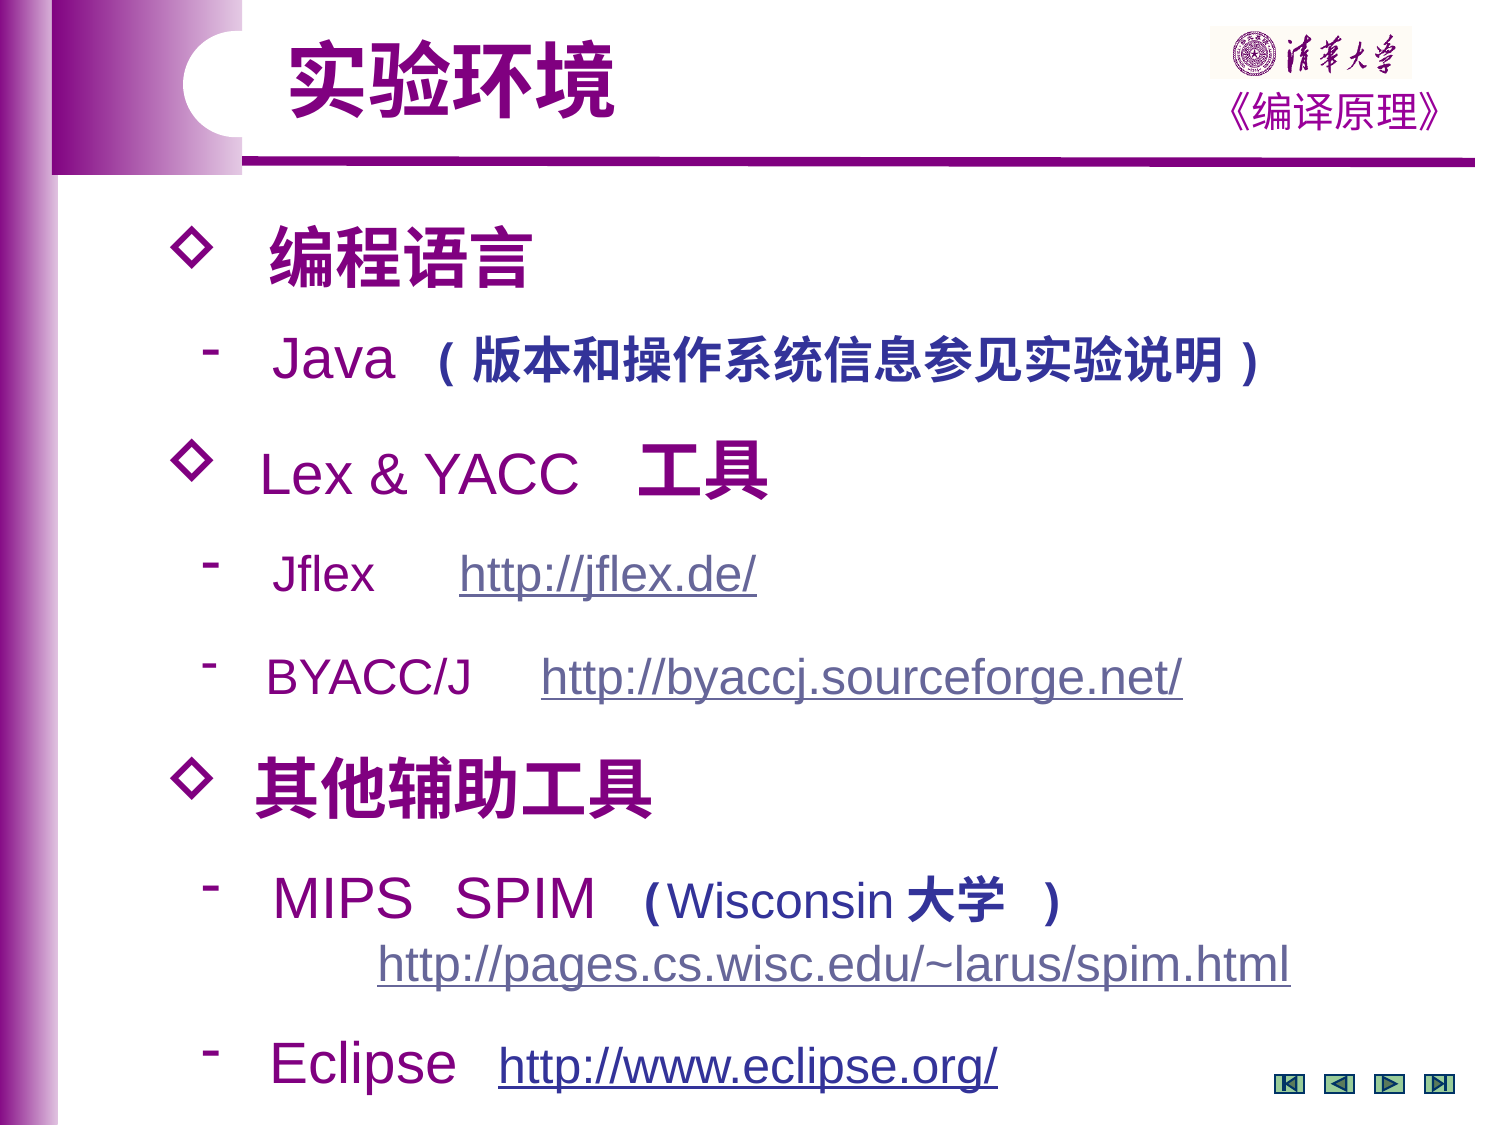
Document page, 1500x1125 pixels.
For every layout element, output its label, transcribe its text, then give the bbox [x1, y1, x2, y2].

text_box 实验环境 [248, 32, 656, 137]
text_box 其他辅助工具 MIPS SPIM (Wisconsin大学 ) http://pages.cs.wisc.edu/~larus/spim.html Eclipse http://www.eclipse.org/ [147, 739, 1459, 1105]
picture [1210, 26, 1412, 79]
text_box [1324, 1074, 1355, 1093]
text_box Lex & YACC 工具 Jflex http://jflex.de/ BYACC/J http://byaccj.sourceforge.net/ [147, 420, 1459, 716]
text_box [1274, 1074, 1305, 1093]
text_box [1374, 1074, 1405, 1093]
text_box [1424, 1074, 1455, 1093]
text_box 编程语言 Java (版本和操作系统信息参见实验说明) [147, 207, 1459, 398]
